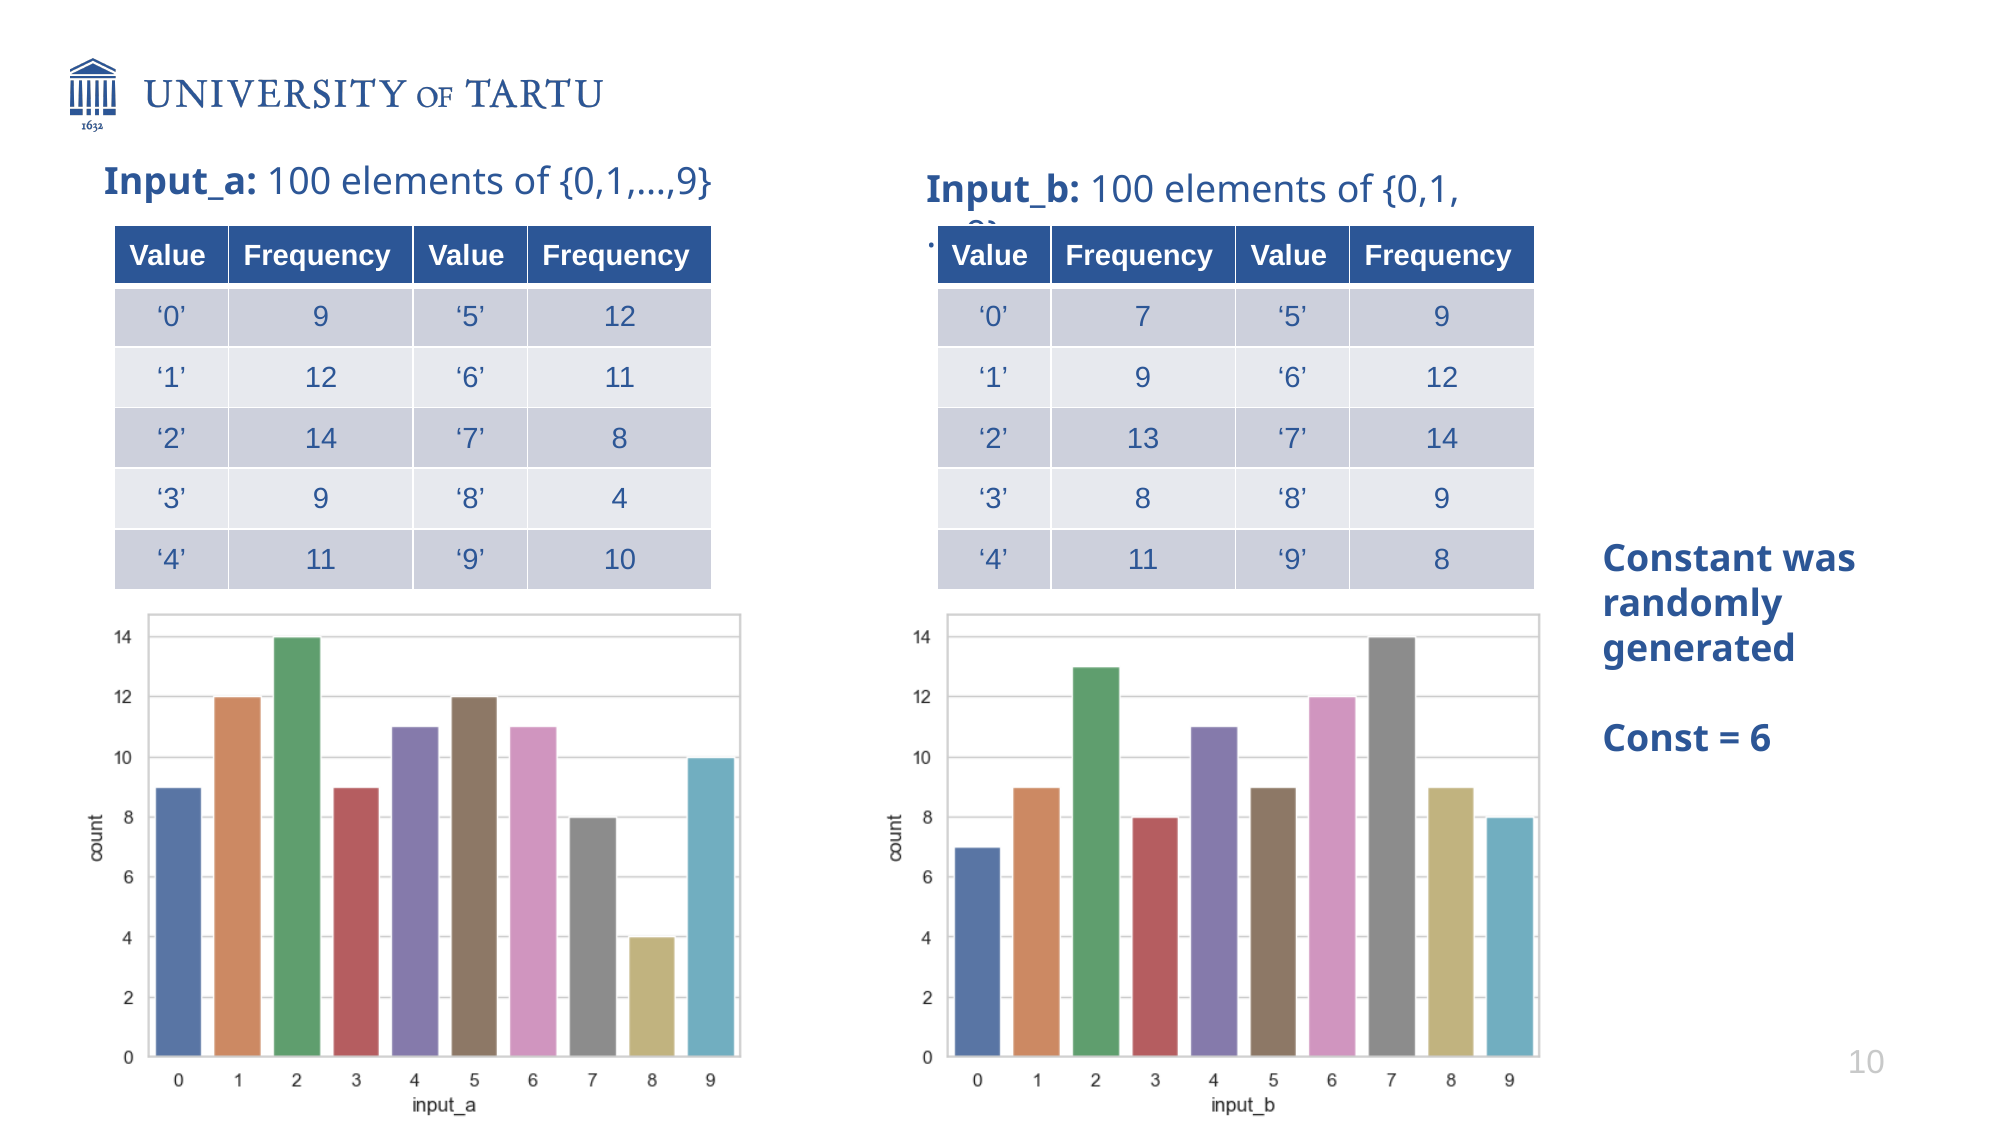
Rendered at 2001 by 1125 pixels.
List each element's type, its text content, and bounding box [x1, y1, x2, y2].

table_cell ‘8’ [414, 469, 527, 528]
table_cell ‘1’ [115, 348, 228, 407]
table_header Value [414, 226, 527, 283]
slide_number 10 [1674, 1030, 1900, 1090]
table_cell ‘8’ [1236, 469, 1349, 528]
table_cell ‘9’ [1236, 530, 1349, 589]
table_cell 4 [528, 469, 711, 528]
table_cell 8 [1350, 530, 1534, 589]
table_cell ‘3’ [938, 469, 1050, 528]
table_cell 12 [528, 289, 711, 346]
table_cell 9 [229, 469, 412, 528]
table_cell ‘5’ [1236, 289, 1349, 346]
table_cell 9 [1350, 469, 1534, 528]
table_cell ‘1’ [938, 348, 1050, 407]
table_header Frequency [528, 226, 711, 283]
table_cell 14 [229, 408, 412, 467]
table_cell ‘4’ [115, 530, 228, 589]
picture [70, 58, 603, 132]
table_cell 12 [229, 348, 412, 407]
table_cell 11 [528, 348, 711, 407]
table_cell 14 [1350, 408, 1534, 467]
table_header Frequency [229, 226, 412, 283]
table_cell ‘7’ [414, 408, 527, 467]
table_cell ‘0’ [115, 289, 228, 346]
table_cell ‘3’ [115, 469, 228, 528]
picture [874, 604, 1550, 1125]
table_cell 10 [528, 530, 711, 589]
table_cell ‘6’ [414, 348, 527, 407]
table_header Value [115, 226, 228, 283]
text_box Input_b: 100 elements of {0,1,…,9} [911, 157, 1550, 263]
table_header Value [938, 226, 1050, 283]
table_cell 8 [1052, 469, 1235, 528]
table_header Value [1236, 226, 1349, 283]
table_cell 9 [1052, 348, 1235, 407]
table_cell ‘6’ [1236, 348, 1349, 407]
table_cell 13 [1052, 408, 1235, 467]
table_cell 7 [1052, 289, 1235, 346]
table_header Frequency [1350, 226, 1534, 283]
table_cell ‘5’ [414, 289, 527, 346]
text_box Input_a: 100 elements of {0,1,…,9} [89, 149, 765, 210]
table_cell 11 [229, 530, 412, 589]
table_cell 9 [229, 289, 412, 346]
table_cell 12 [1350, 348, 1534, 407]
table_cell ‘7’ [1236, 408, 1349, 467]
table_cell ‘4’ [938, 530, 1050, 589]
picture [75, 604, 751, 1125]
table_cell ‘2’ [938, 408, 1050, 467]
text_box Constant was randomly generated Const = 6 [1587, 526, 2000, 767]
table_header Frequency [1052, 226, 1235, 283]
table_cell ‘2’ [115, 408, 228, 467]
table_cell ‘0’ [938, 289, 1050, 346]
table_cell ‘9’ [414, 530, 527, 589]
table_cell 11 [1052, 530, 1235, 589]
table_cell 8 [528, 408, 711, 467]
table_cell 9 [1350, 289, 1534, 346]
